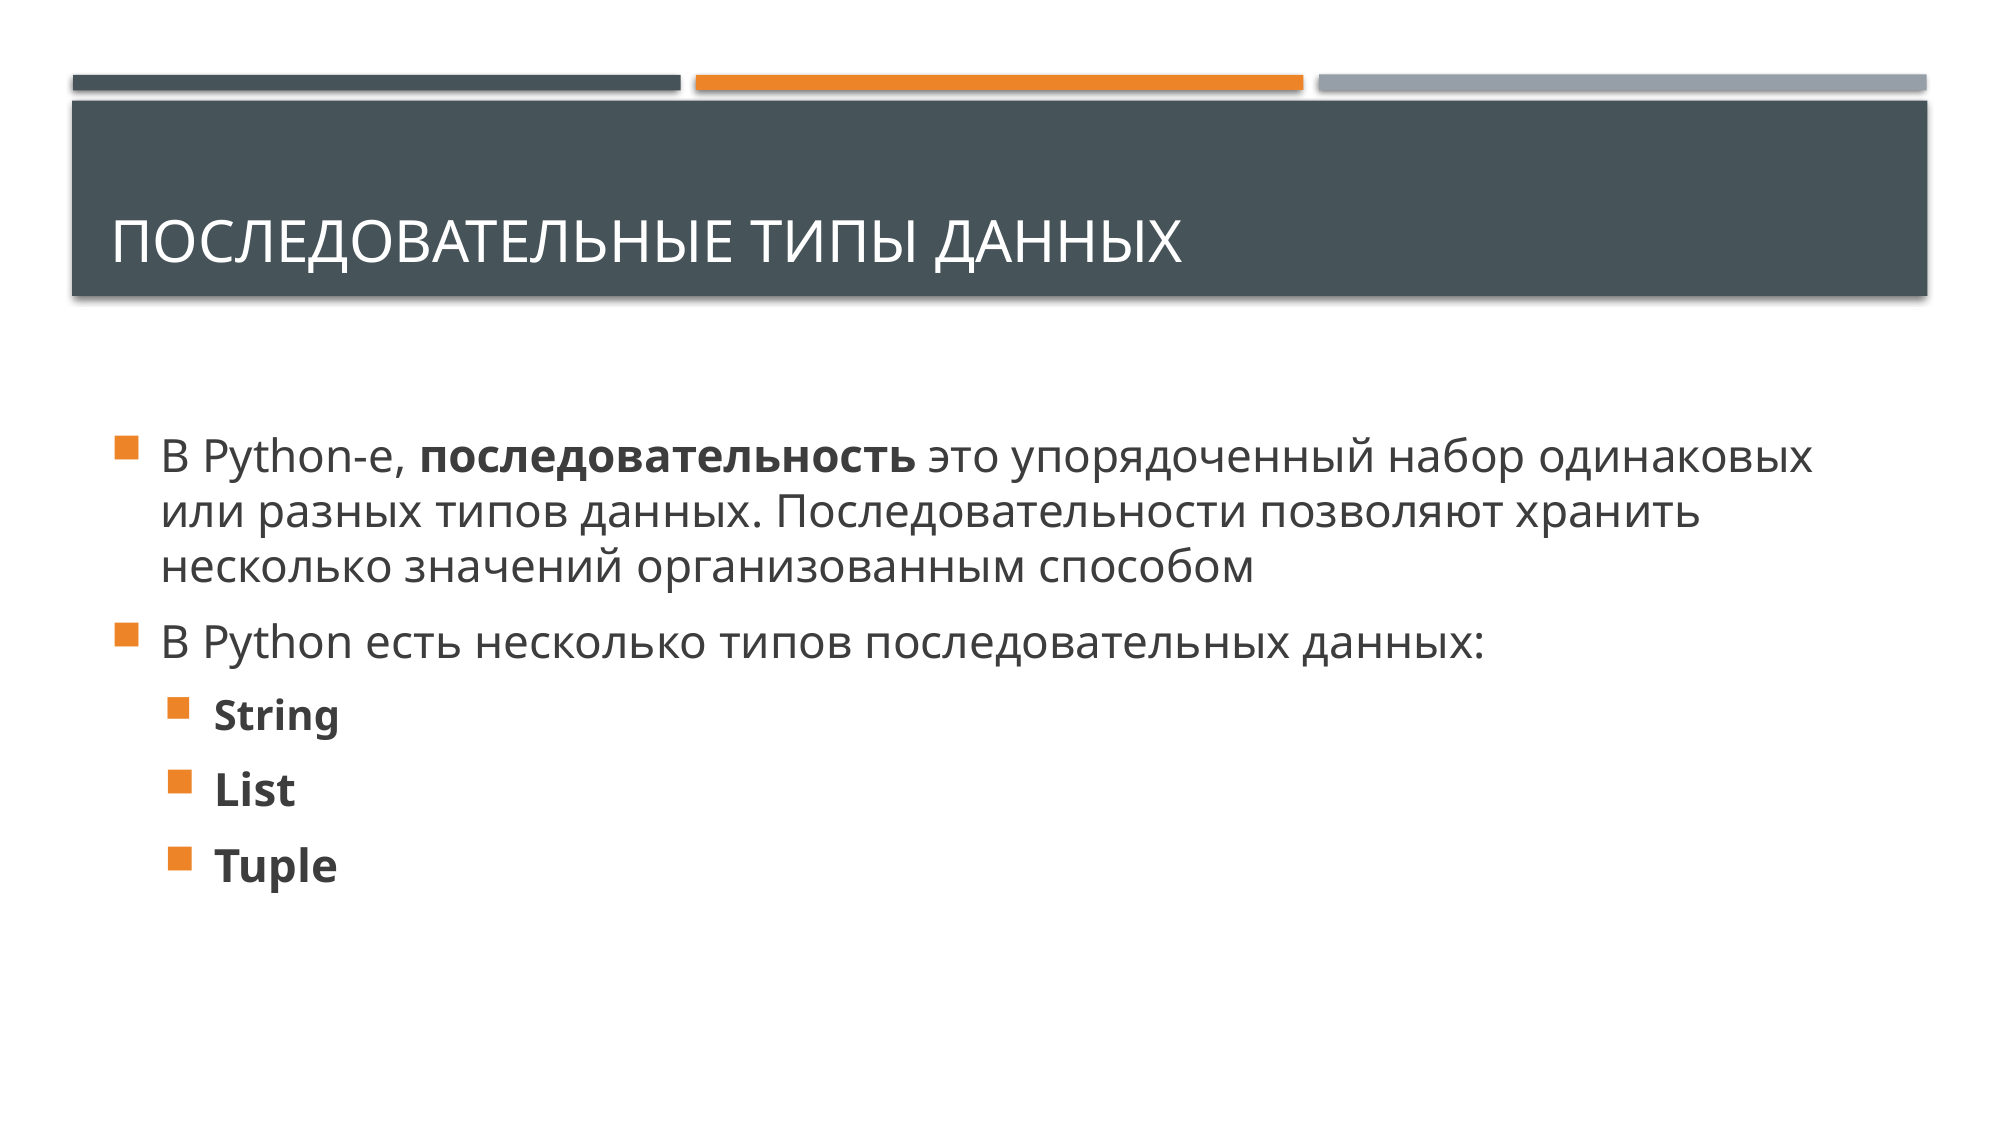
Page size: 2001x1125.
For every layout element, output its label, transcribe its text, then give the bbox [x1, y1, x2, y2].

title Последовательные типы данных [95, 115, 1905, 282]
list В Python-е, последовательность это упорядоченный набор одинаковых или разных типов данных. Последовательности позволяют хранить несколько значений организованным способом В Python есть несколько типов последовательных данных: String List Tuple [95, 357, 1905, 962]
